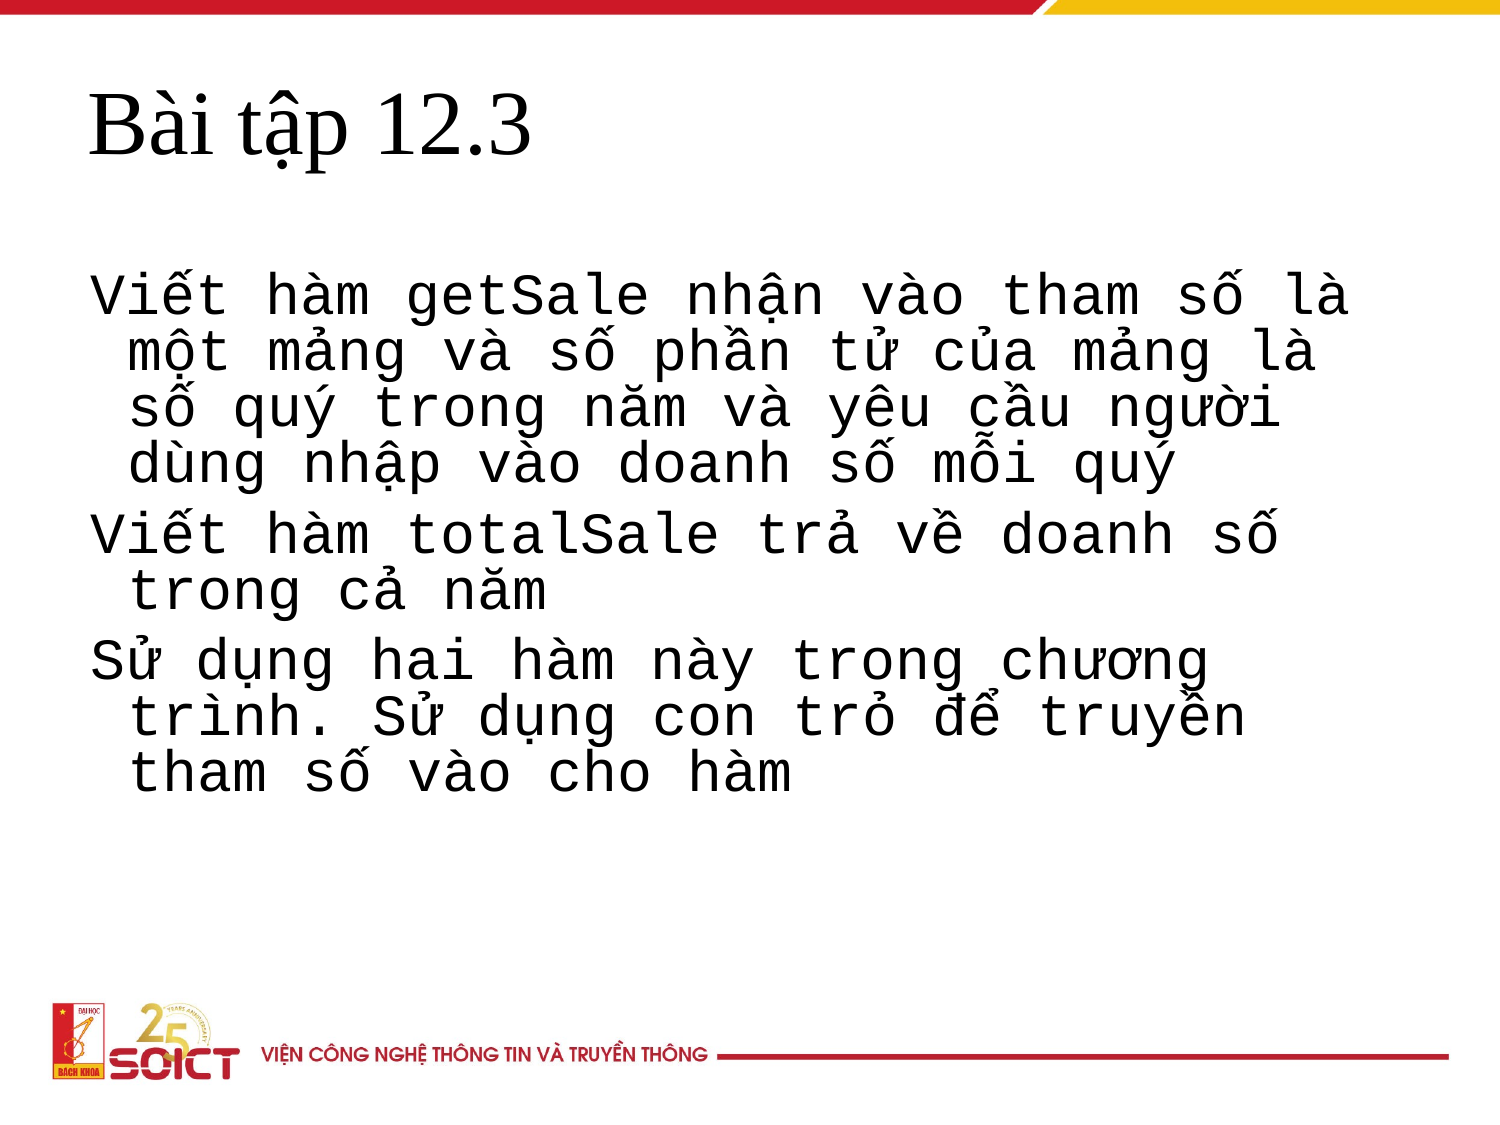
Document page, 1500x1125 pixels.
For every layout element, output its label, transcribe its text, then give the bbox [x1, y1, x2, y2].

picture [0, 0, 1500, 1125]
title Bài tập 12.3 [72, 16, 1425, 233]
list Viết hàm getSale nhận vào tham số là một mảng và số phần tử của mảng là số quý trong năm và yêu cầu người dùng nhập vào doanh số mỗi quý Viết hàm totalSale trả về doanh số trong cả năm Sử dụng hai hàm này trong chương trình. Sử dụng con trỏ để truyền tham số vào cho hàm [75, 262, 1425, 994]
